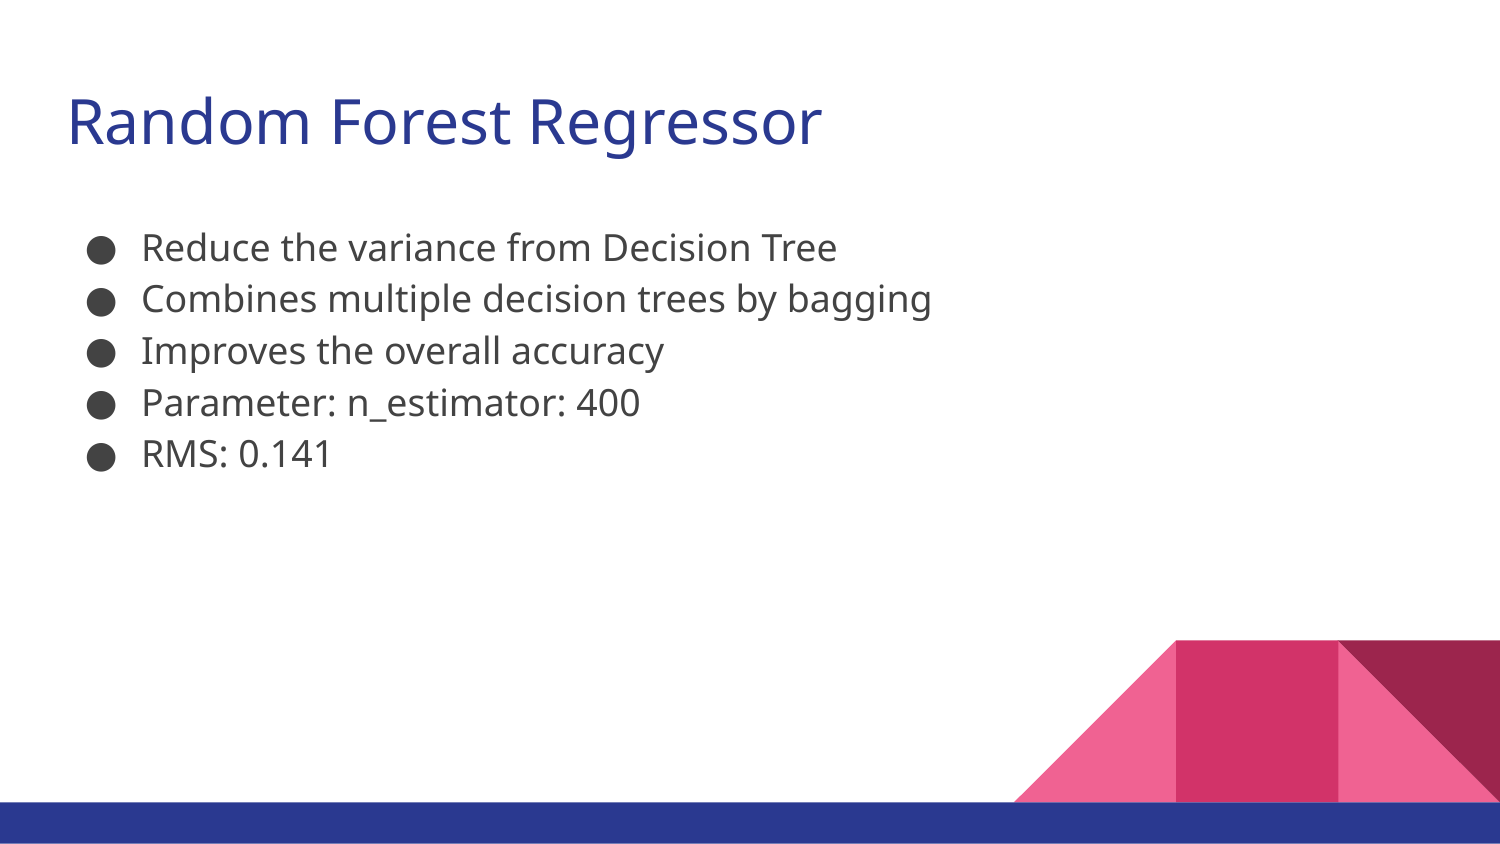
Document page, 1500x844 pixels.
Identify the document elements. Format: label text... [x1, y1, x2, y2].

title Random Forest Regressor [51, 67, 1449, 167]
list Reduce the variance from Decision Tree Combines multiple decision trees by bagging Improves the overall accuracy Parameter: n_estimator: 400 RMS: 0.141 [51, 201, 1449, 750]
